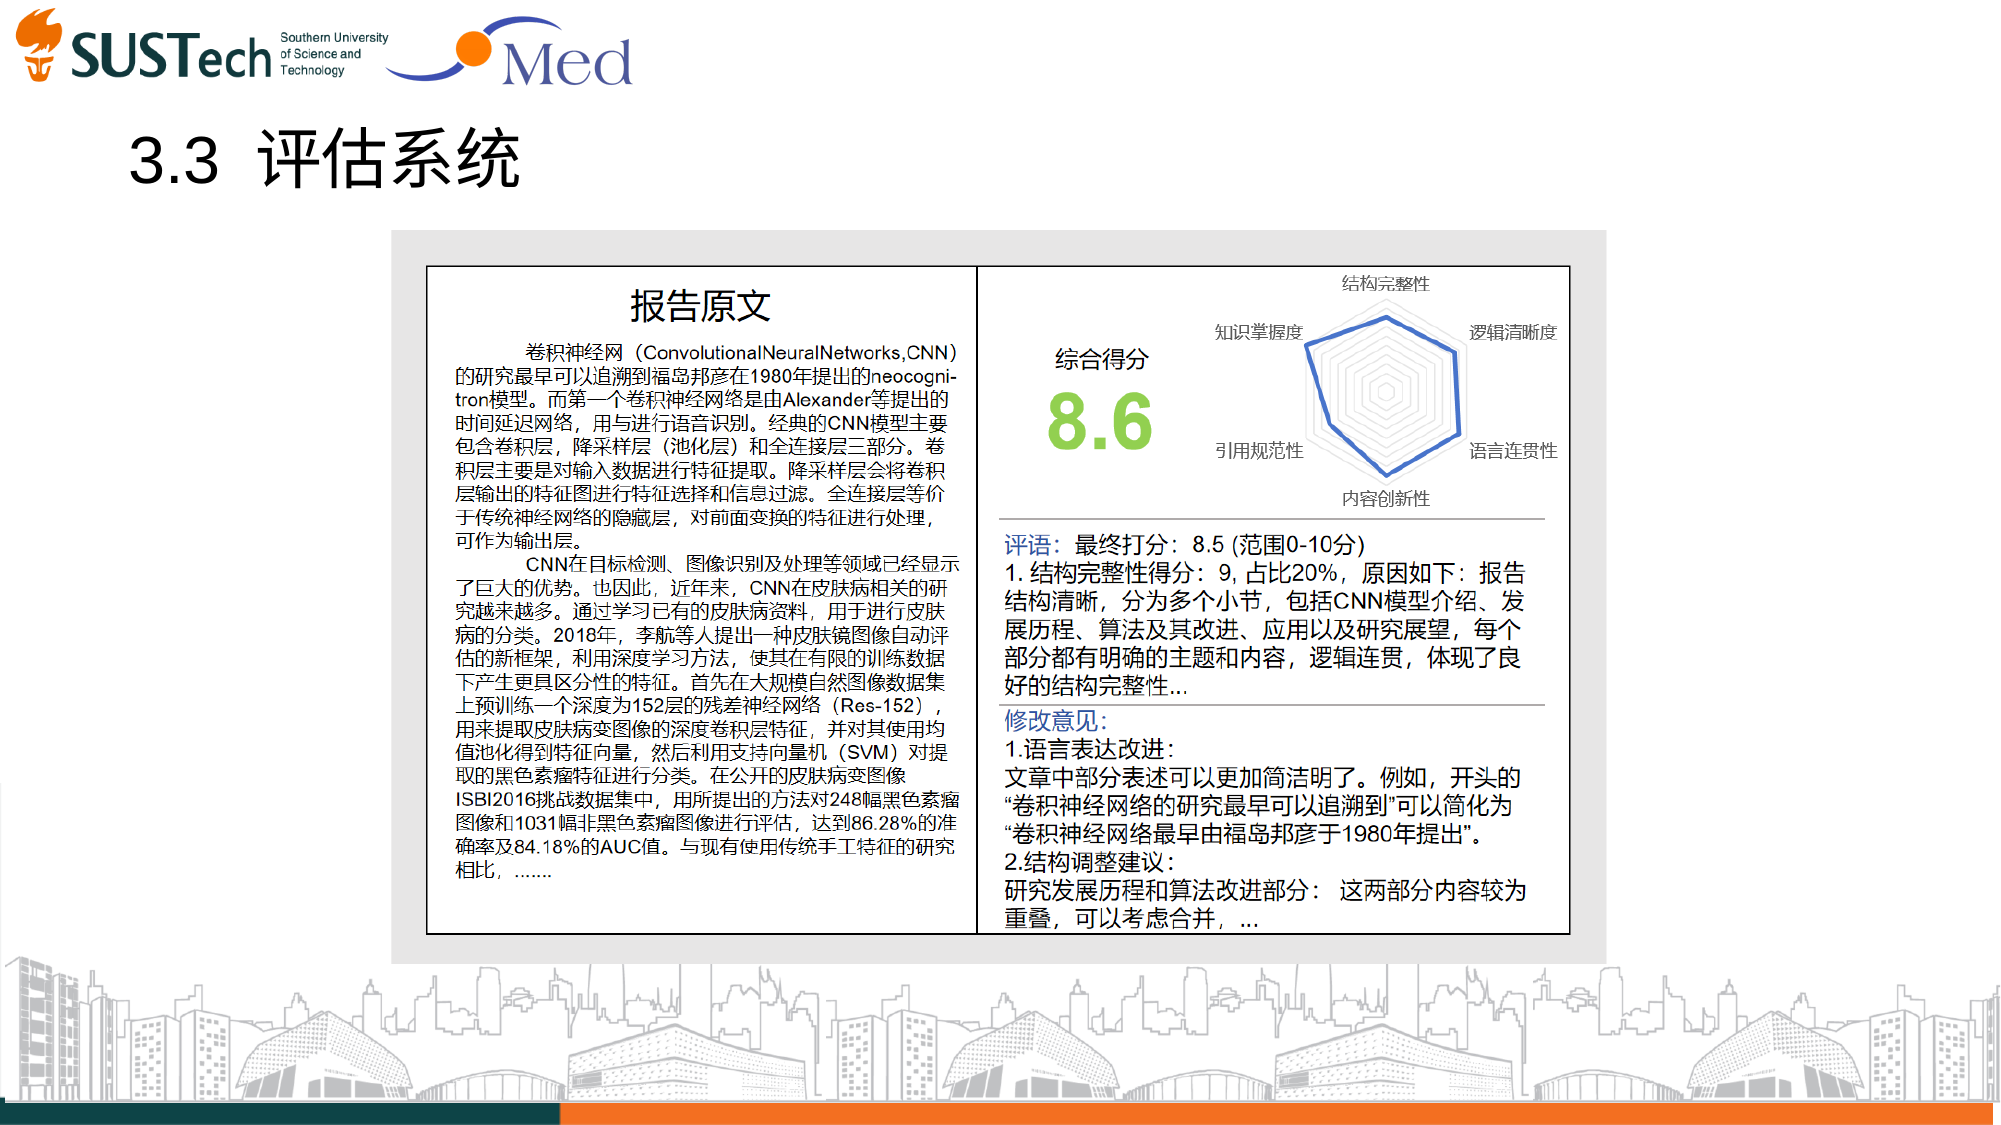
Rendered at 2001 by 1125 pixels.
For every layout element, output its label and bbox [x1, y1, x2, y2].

picture [385, 0, 640, 177]
picture [391, 230, 1607, 964]
text_box [0, 0, 2000, 1125]
